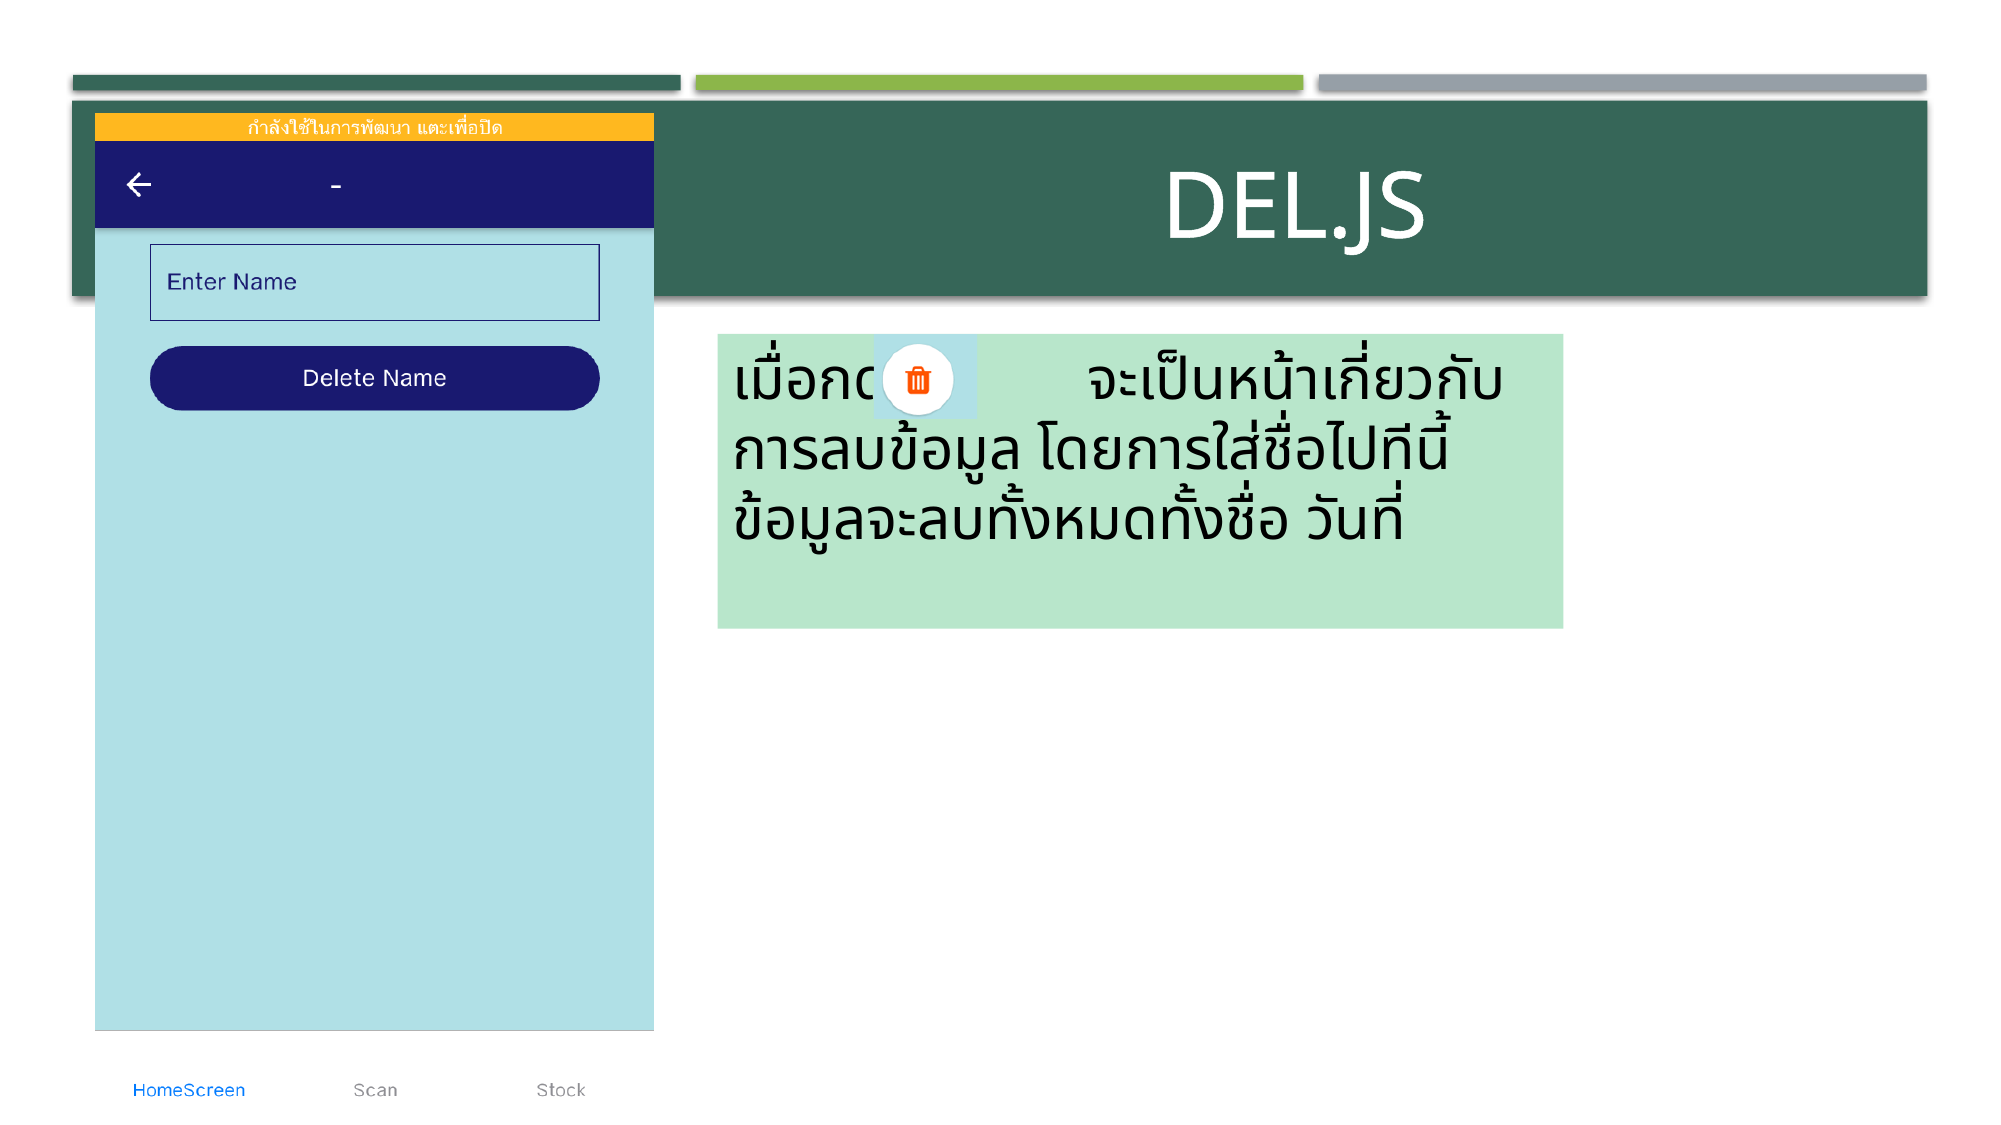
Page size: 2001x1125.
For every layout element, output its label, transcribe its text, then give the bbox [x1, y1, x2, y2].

text_box DEL.JS [1146, 138, 1672, 264]
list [95, 113, 655, 1107]
text_box เมื่อกด จะเป็นหน้าเกี่ยวกับการลบข้อมูล โดยการใส่ชื่อไปทีนี้ข้อมูลจะลบทั้งหมดทั้งชื่อ วันที่ [717, 333, 1564, 629]
picture [873, 333, 978, 419]
